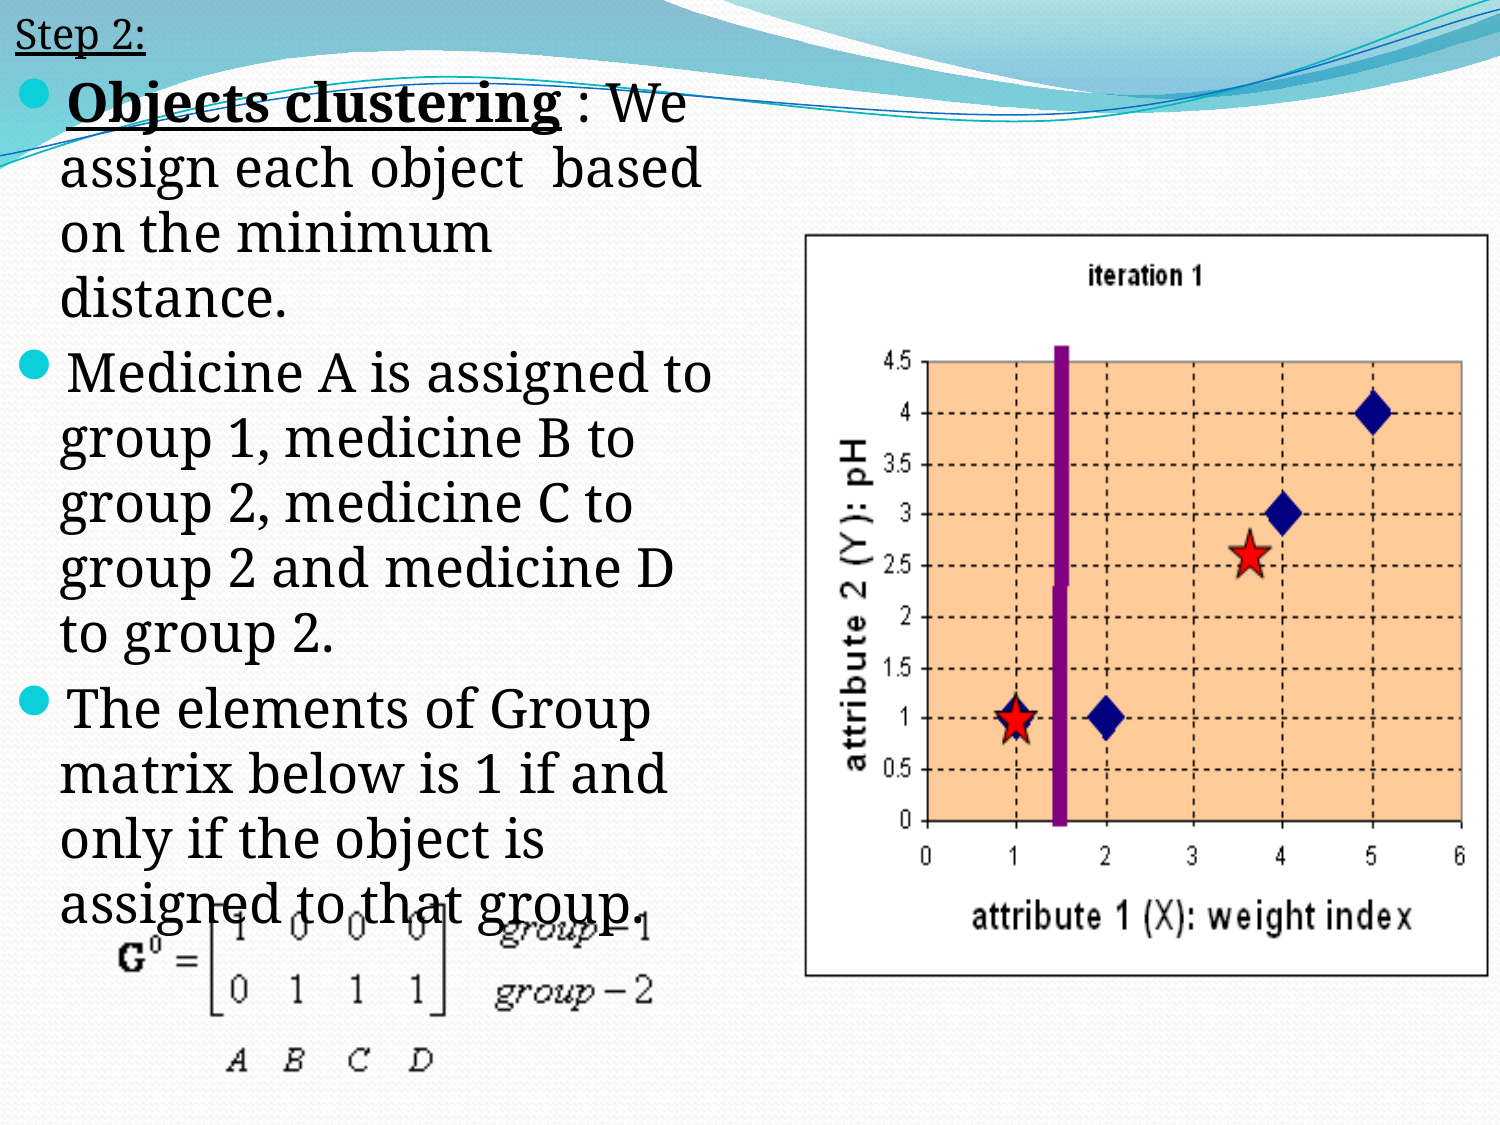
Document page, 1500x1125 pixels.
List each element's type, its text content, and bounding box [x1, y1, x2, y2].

picture [112, 899, 663, 1088]
list Step 2: Objects clustering : We assign each object based on the minimum distance. Medicine A is assigned to group 1, medicine B to group 2, medicine C to group 2 and medicine D to group 2. The elements of Group matrix below is 1 if and only if the object is assigned to that group. [0, 0, 738, 1125]
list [795, 224, 1500, 988]
